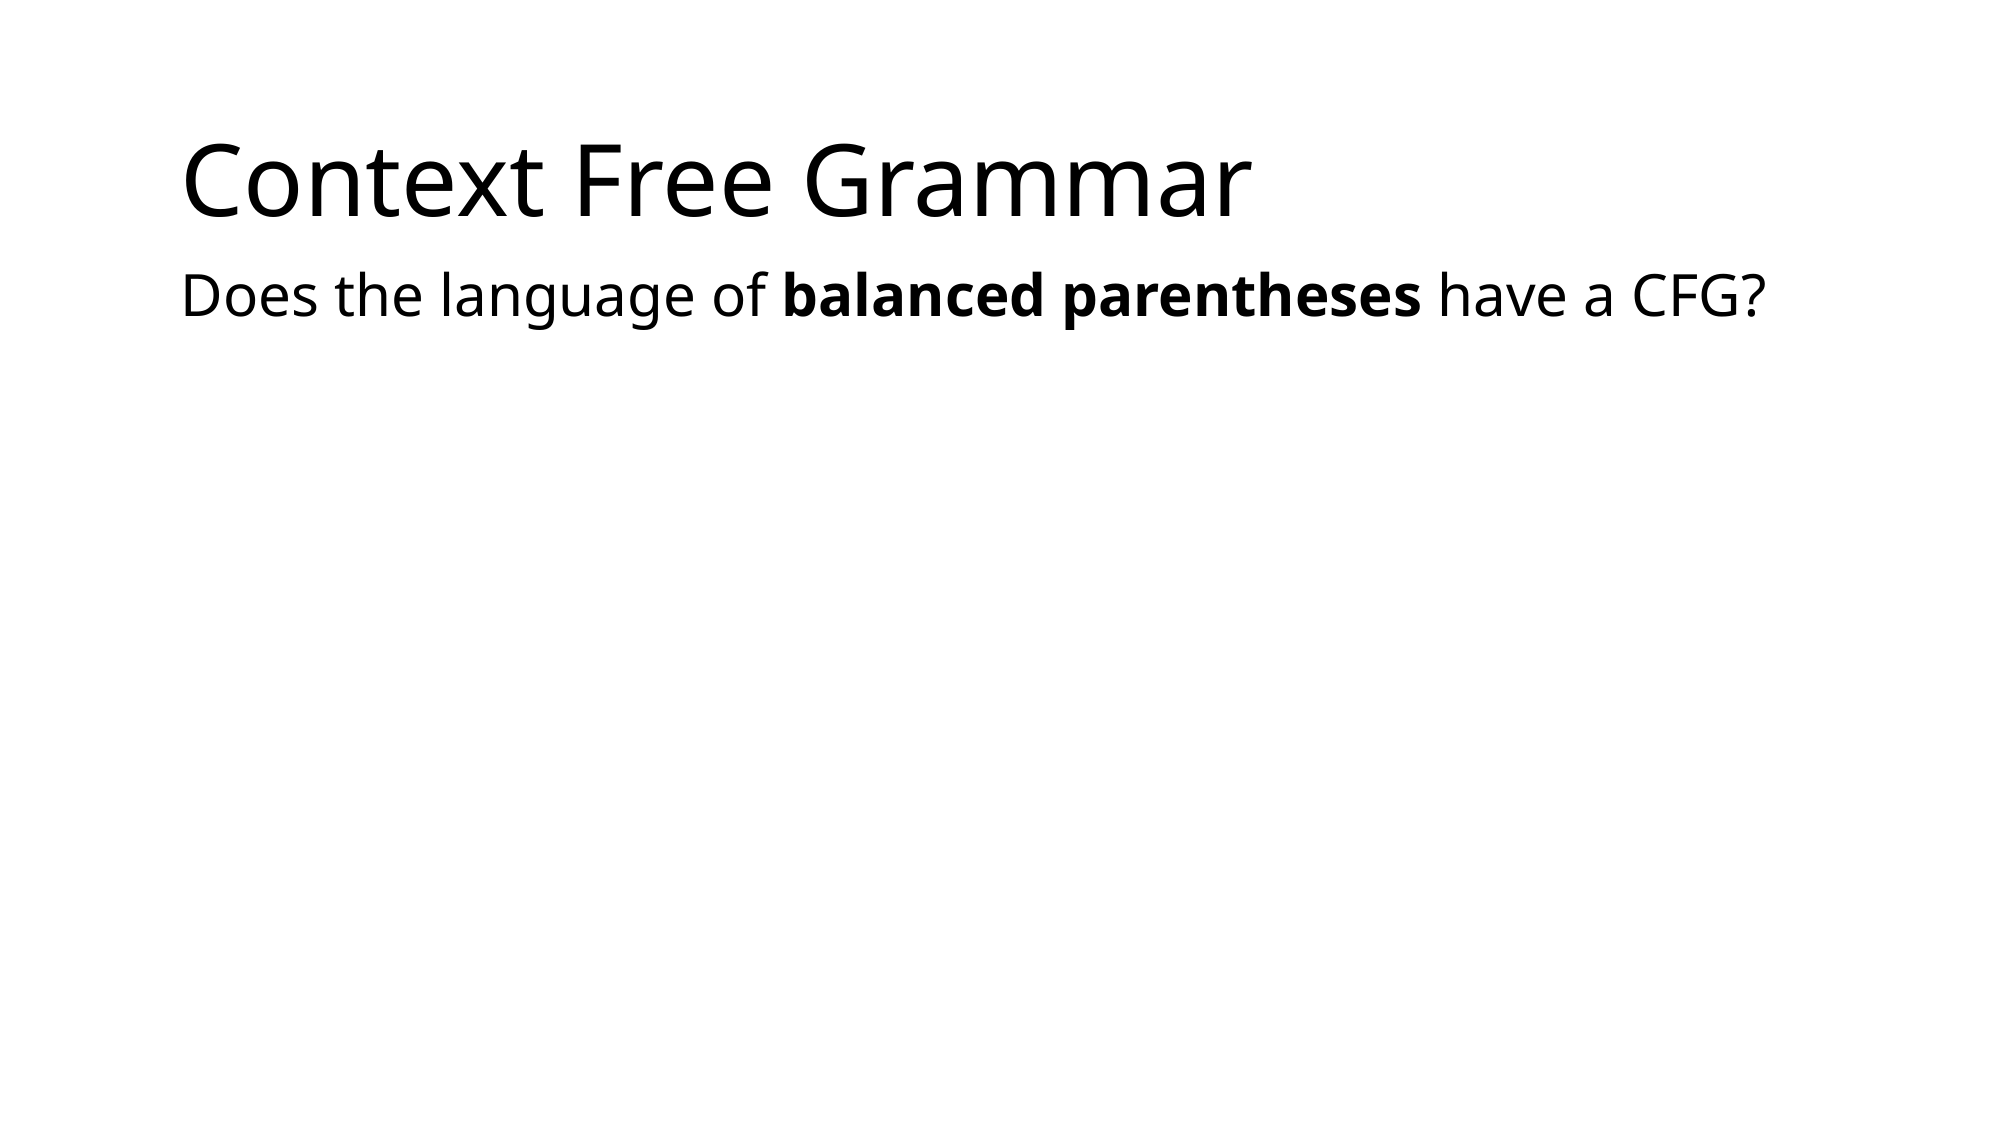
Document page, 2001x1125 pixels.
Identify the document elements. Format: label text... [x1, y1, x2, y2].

text_box Does the language of balanced parentheses have a CFG? [165, 250, 1829, 336]
text_box Context Free Grammar [165, 109, 1829, 245]
